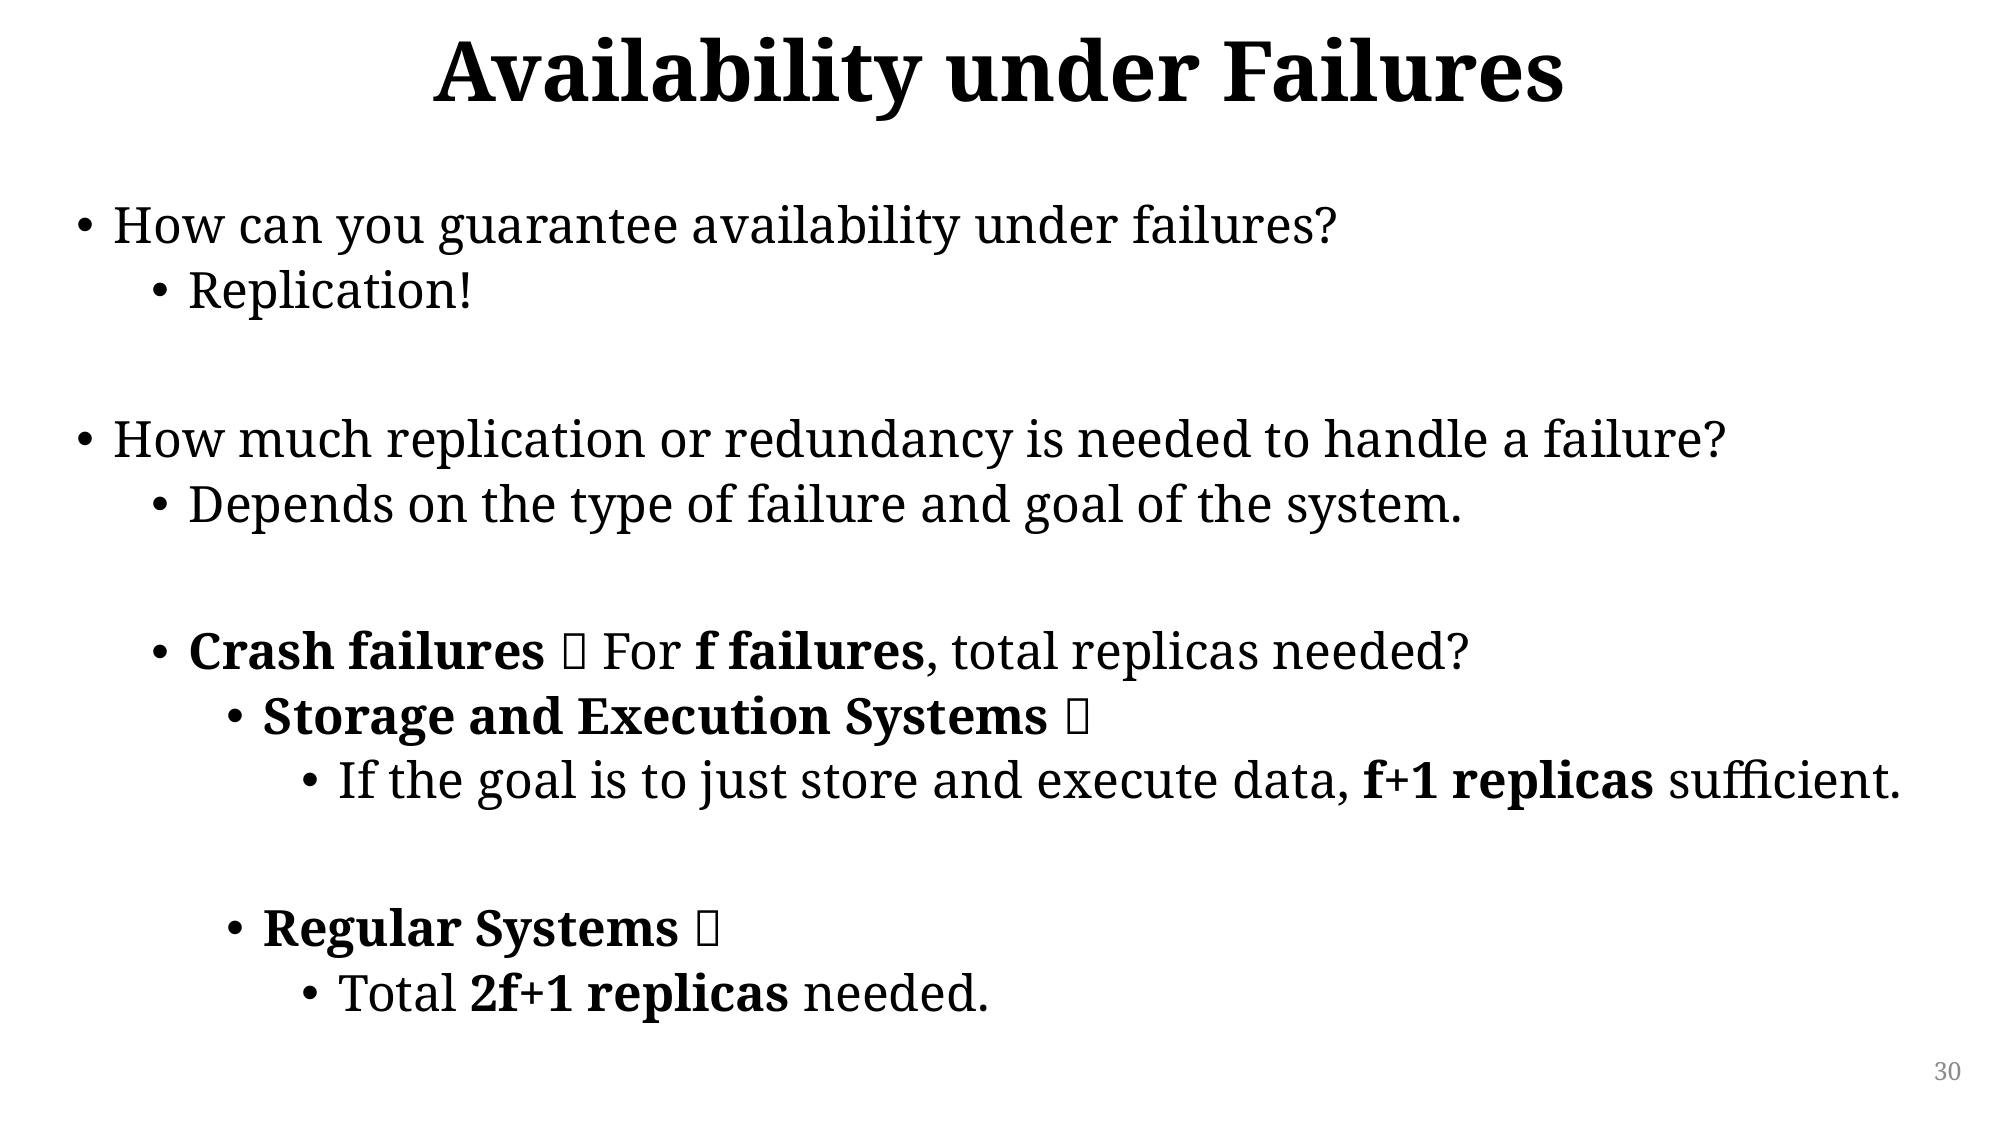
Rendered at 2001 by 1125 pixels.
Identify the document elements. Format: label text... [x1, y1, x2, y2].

title Availability under Failures [137, 0, 1863, 149]
list How can you guarantee availability under failures? Replication! How much replication or redundancy is needed to handle a failure? Depends on the type of failure and goal of the system. Crash failures  For f failures, total replicas needed? Storage and Execution Systems  If the goal is to just store and execute data, f+1 replicas sufficient. Regular Systems  Total 2f+1 replicas needed. [61, 193, 2000, 1103]
